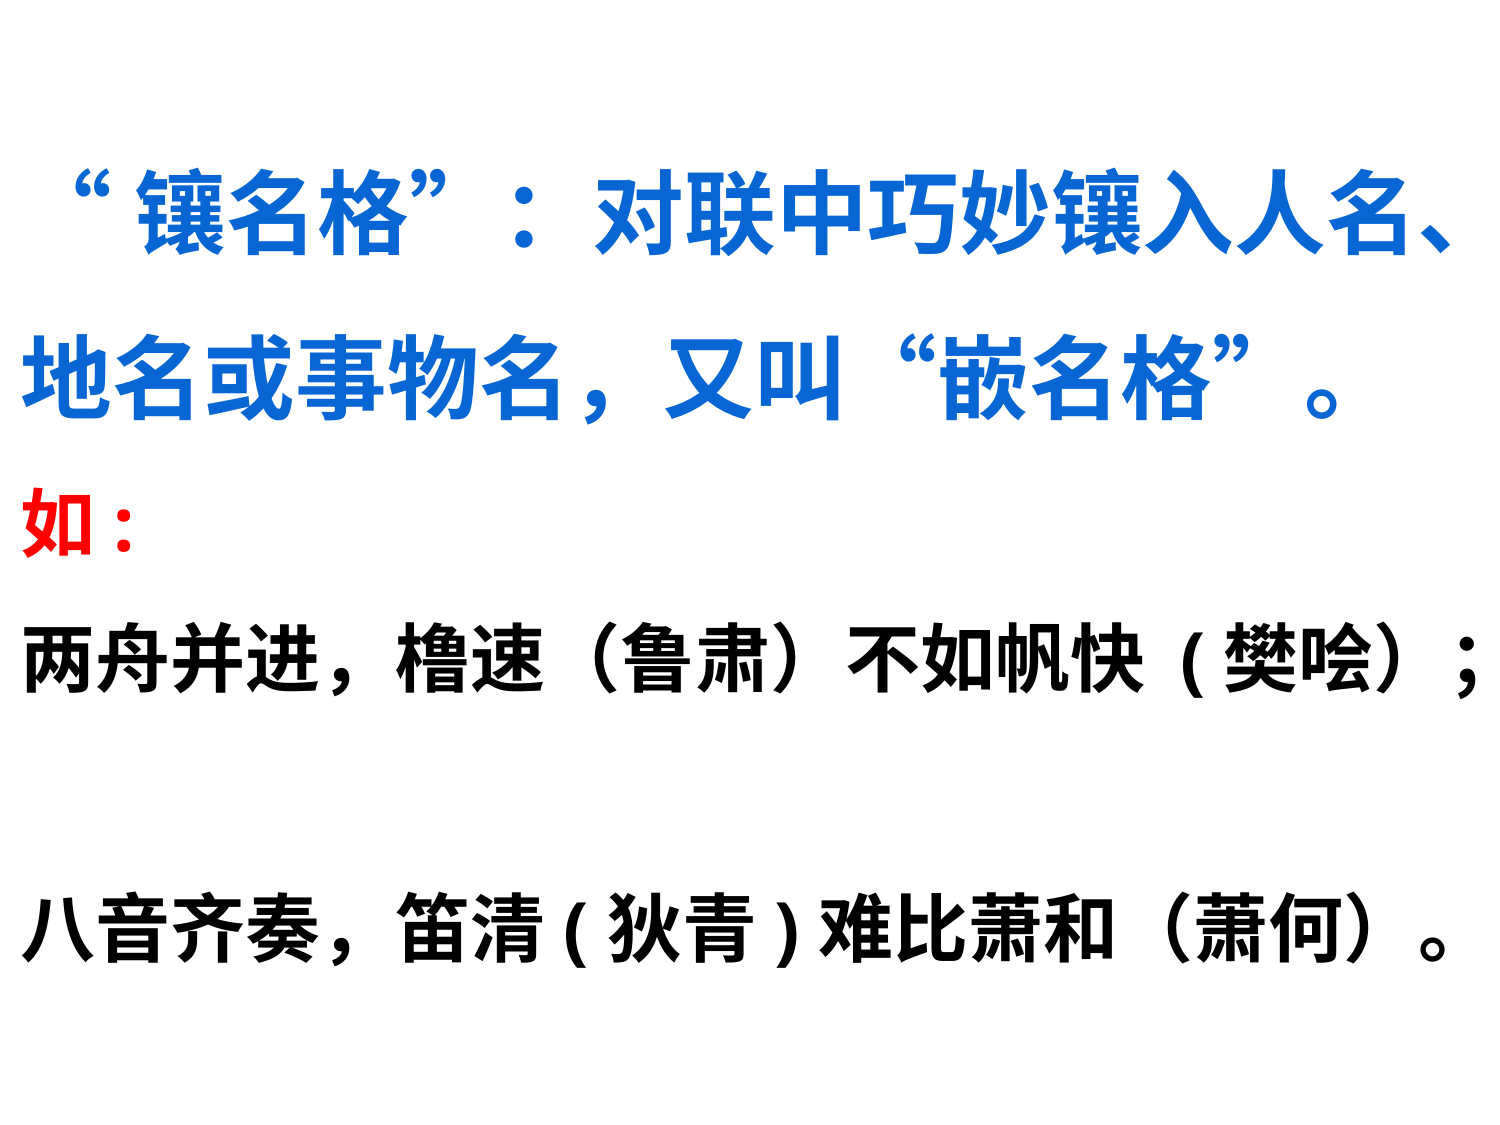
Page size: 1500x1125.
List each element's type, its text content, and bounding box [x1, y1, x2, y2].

list “镶名格”：对联中巧妙镶入人名、地名或事物名，又叫“嵌名格”。 如: 两舟并进，橹速（鲁肃）不如帆快 (樊哙）； 八音齐奏，笛清(狄青)难比萧和（萧何）。 [5, 13, 1488, 1123]
